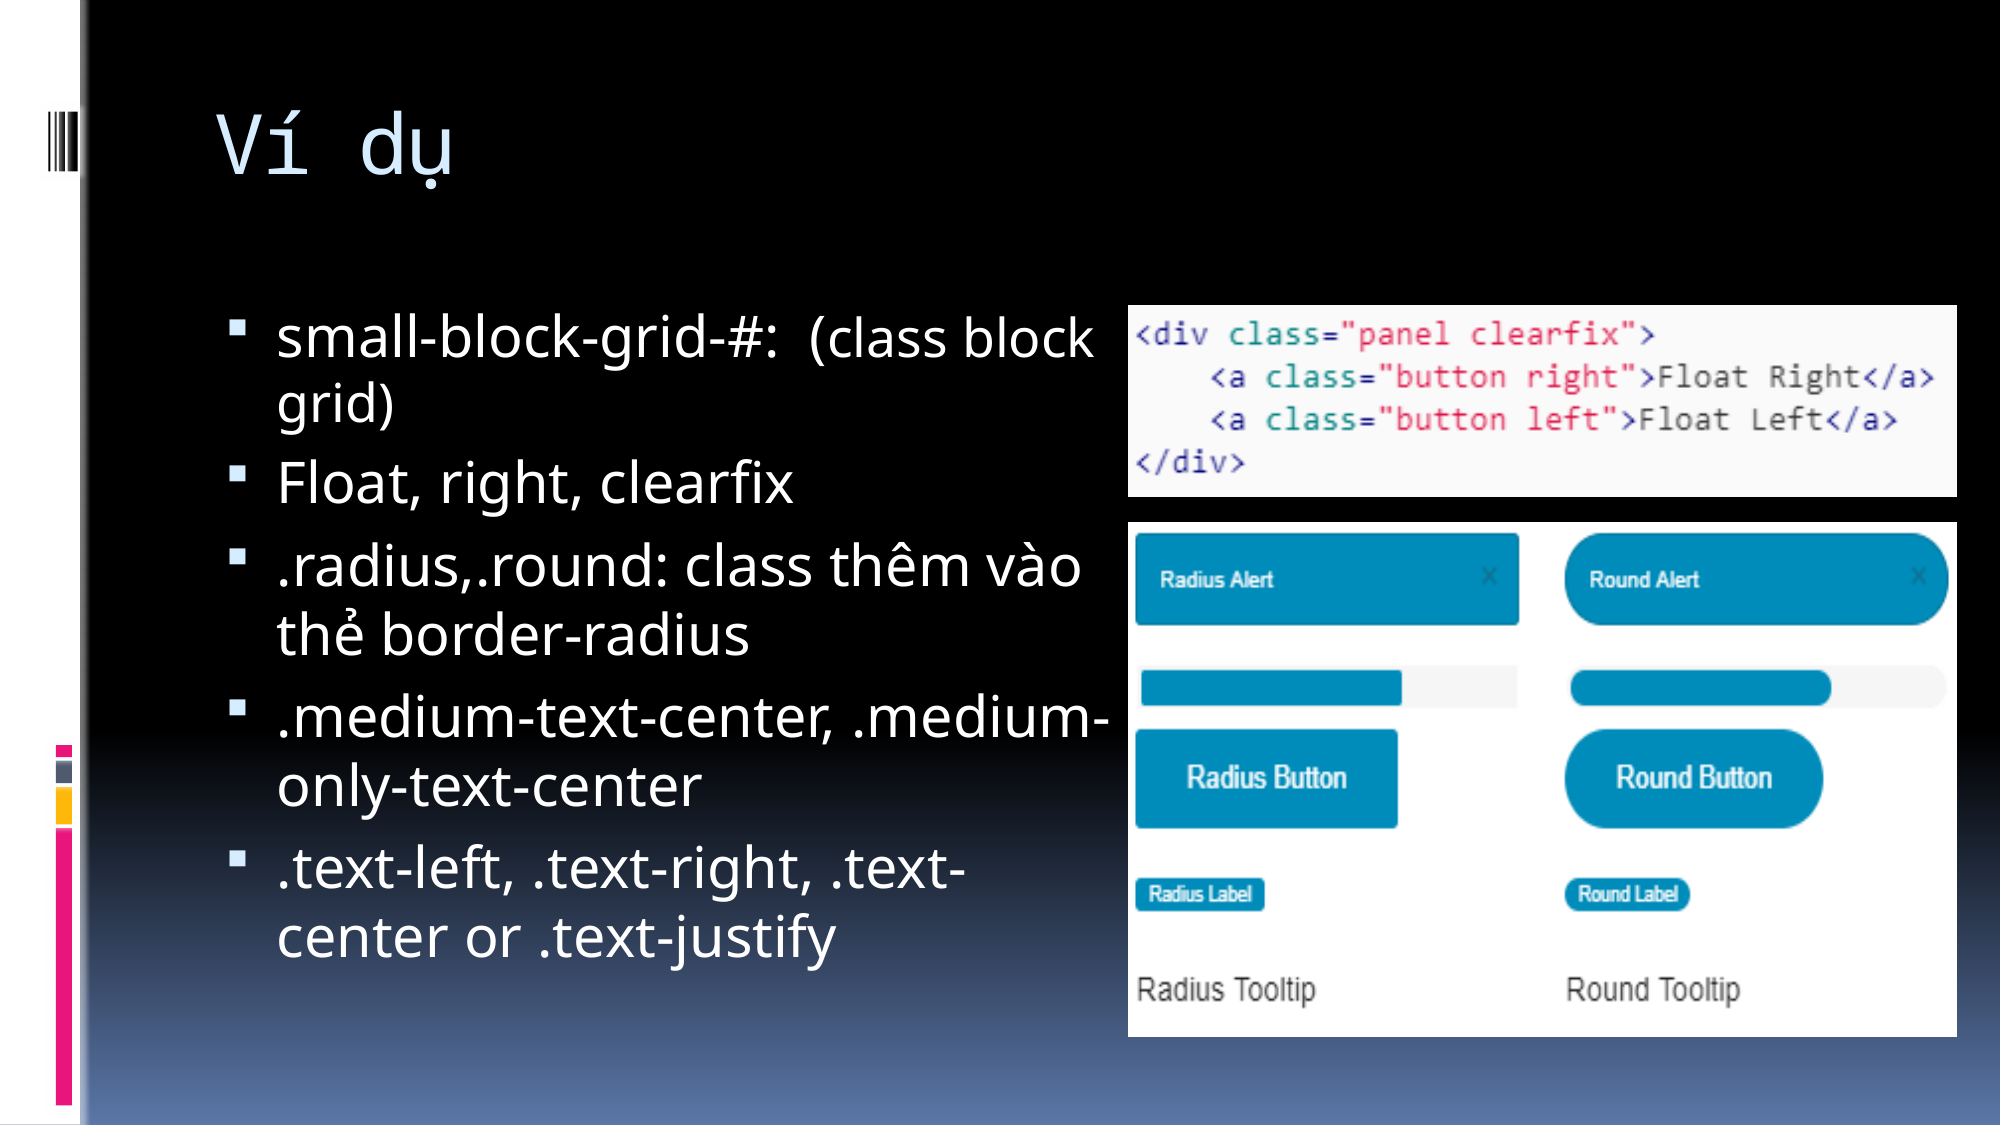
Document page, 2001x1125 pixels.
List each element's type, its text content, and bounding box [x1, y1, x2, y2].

list small-block-grid-#: (class block grid) Float, right, clearfix .radius,.round: class thêm vào thẻ border-radius .medium-text-center, .medium-only-text-center .text-left, .text-right, .text-center or .text-justify [200, 292, 1129, 1043]
title Ví dụ [200, 83, 1900, 234]
picture [1128, 305, 1958, 497]
picture [1128, 521, 1958, 1037]
